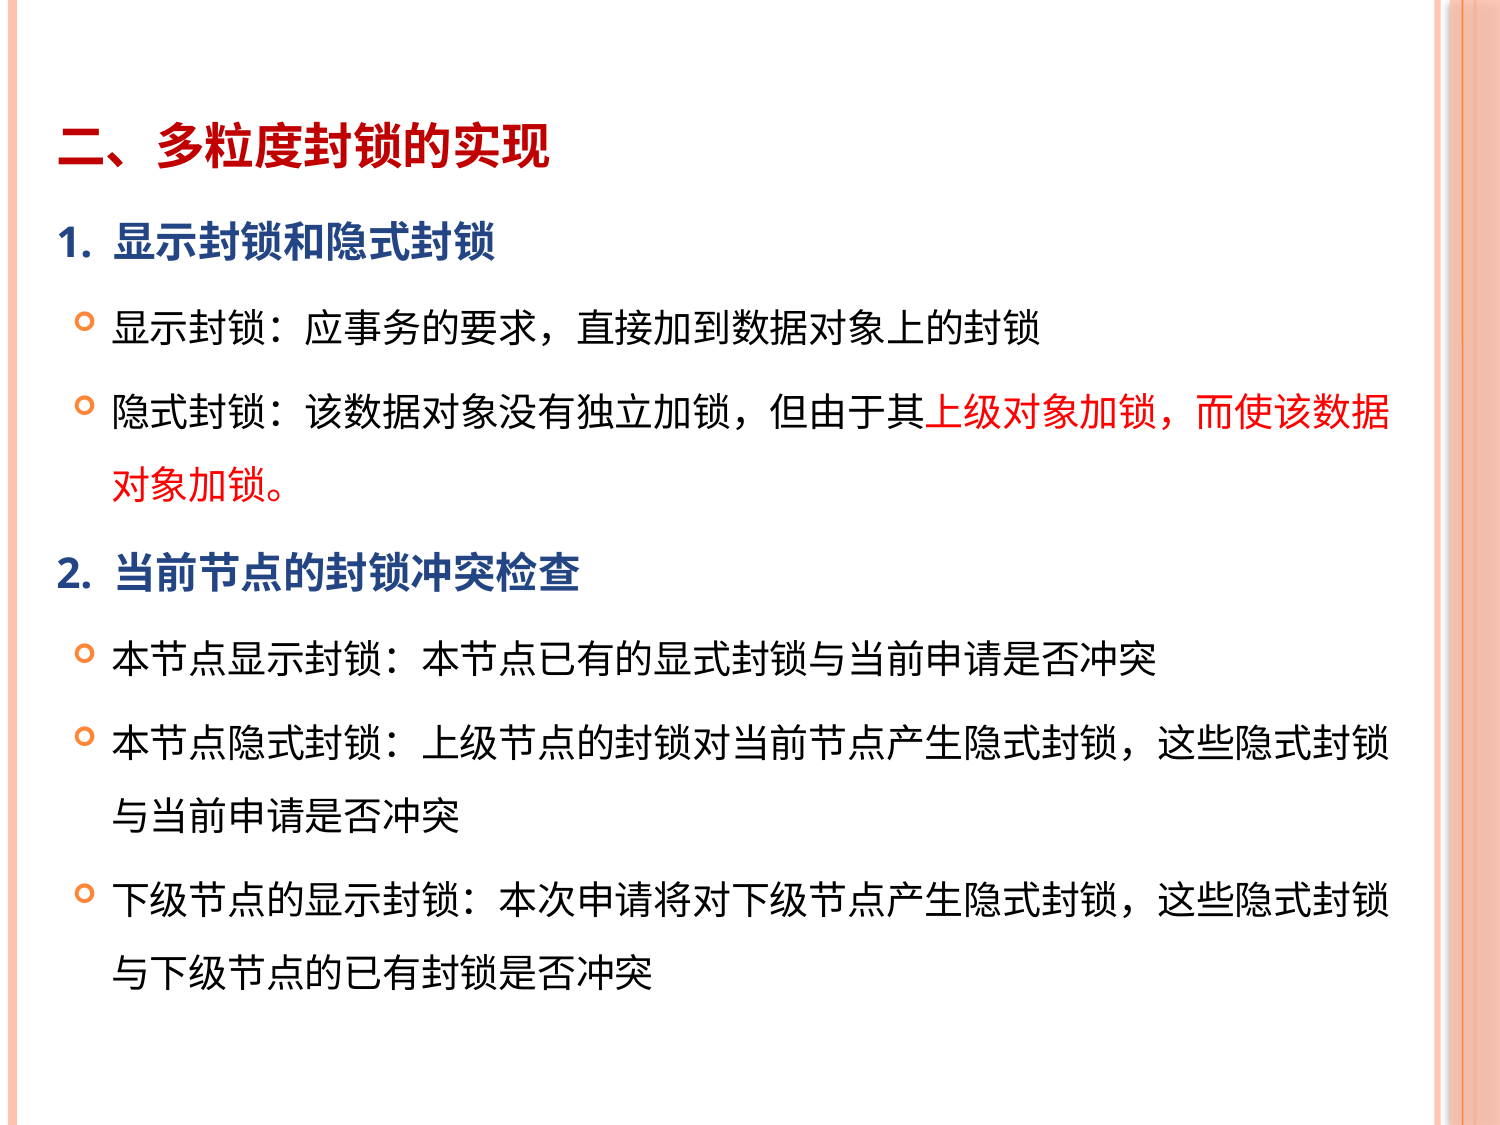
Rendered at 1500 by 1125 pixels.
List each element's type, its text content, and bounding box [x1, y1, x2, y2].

list 二、多粒度封锁的实现 1. 显示封锁和隐式封锁 显示封锁：应事务的要求，直接加到数据对象上的封锁 隐式封锁：该数据对象没有独立加锁，但由于其上级对象加锁，而使该数据对象加锁。 2. 当前节点的封锁冲突检查 本节点显示封锁：本节点已有的显式封锁与当前申请是否冲突 本节点隐式封锁：上级节点的封锁对当前节点产生隐式封锁，这些隐式封锁与当前申请是否冲突 下级节点的显示封锁：本次申请将对下级节点产生隐式封锁，这些隐式封锁与下级节点的已有封锁是否冲突 [41, 78, 1418, 1012]
